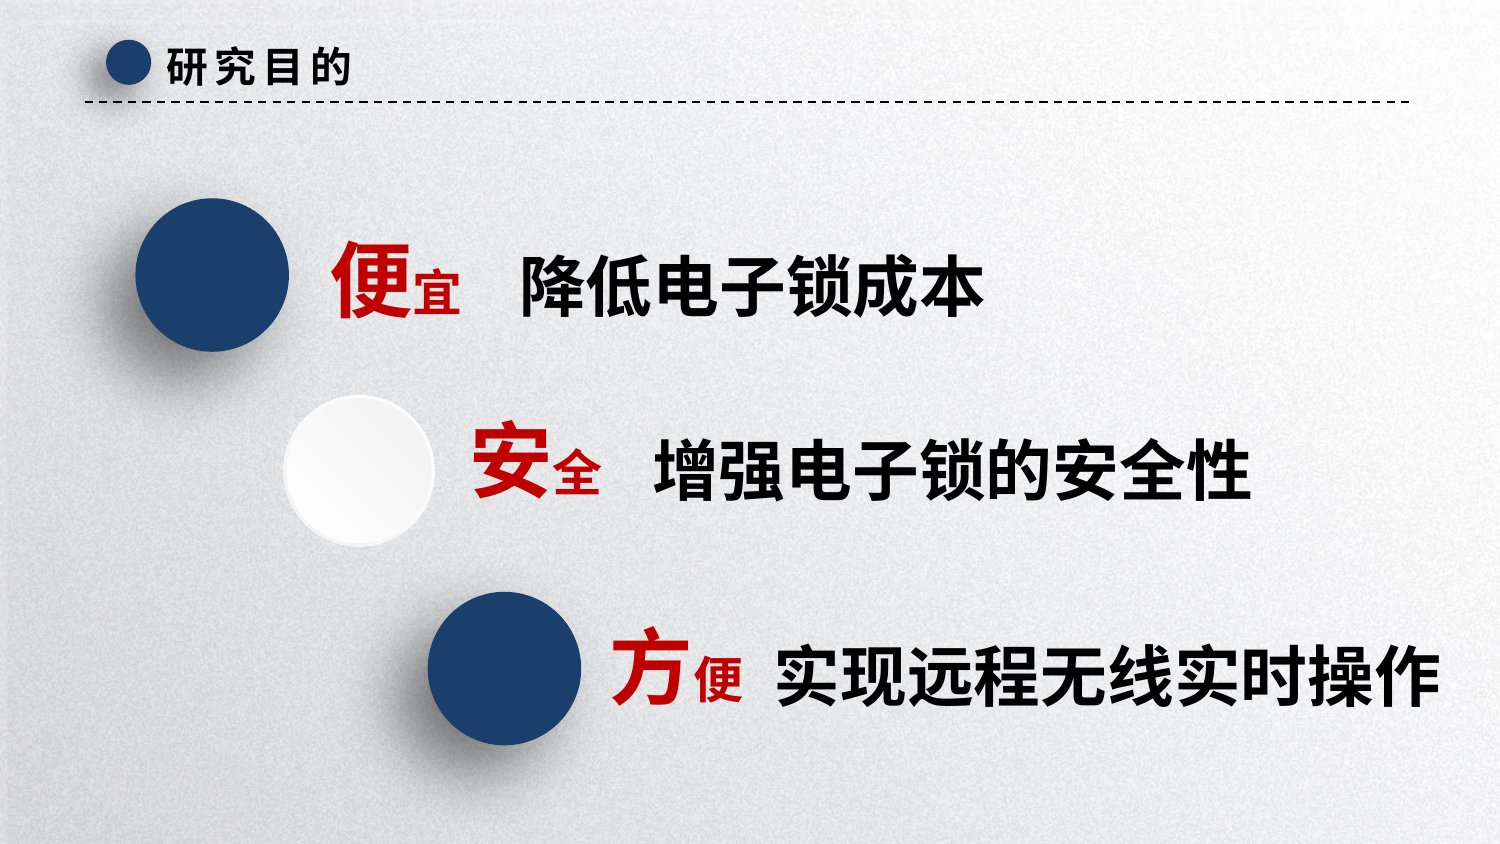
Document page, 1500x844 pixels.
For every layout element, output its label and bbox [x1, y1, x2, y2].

picture [0, 0, 1500, 844]
text_box [283, 394, 435, 547]
